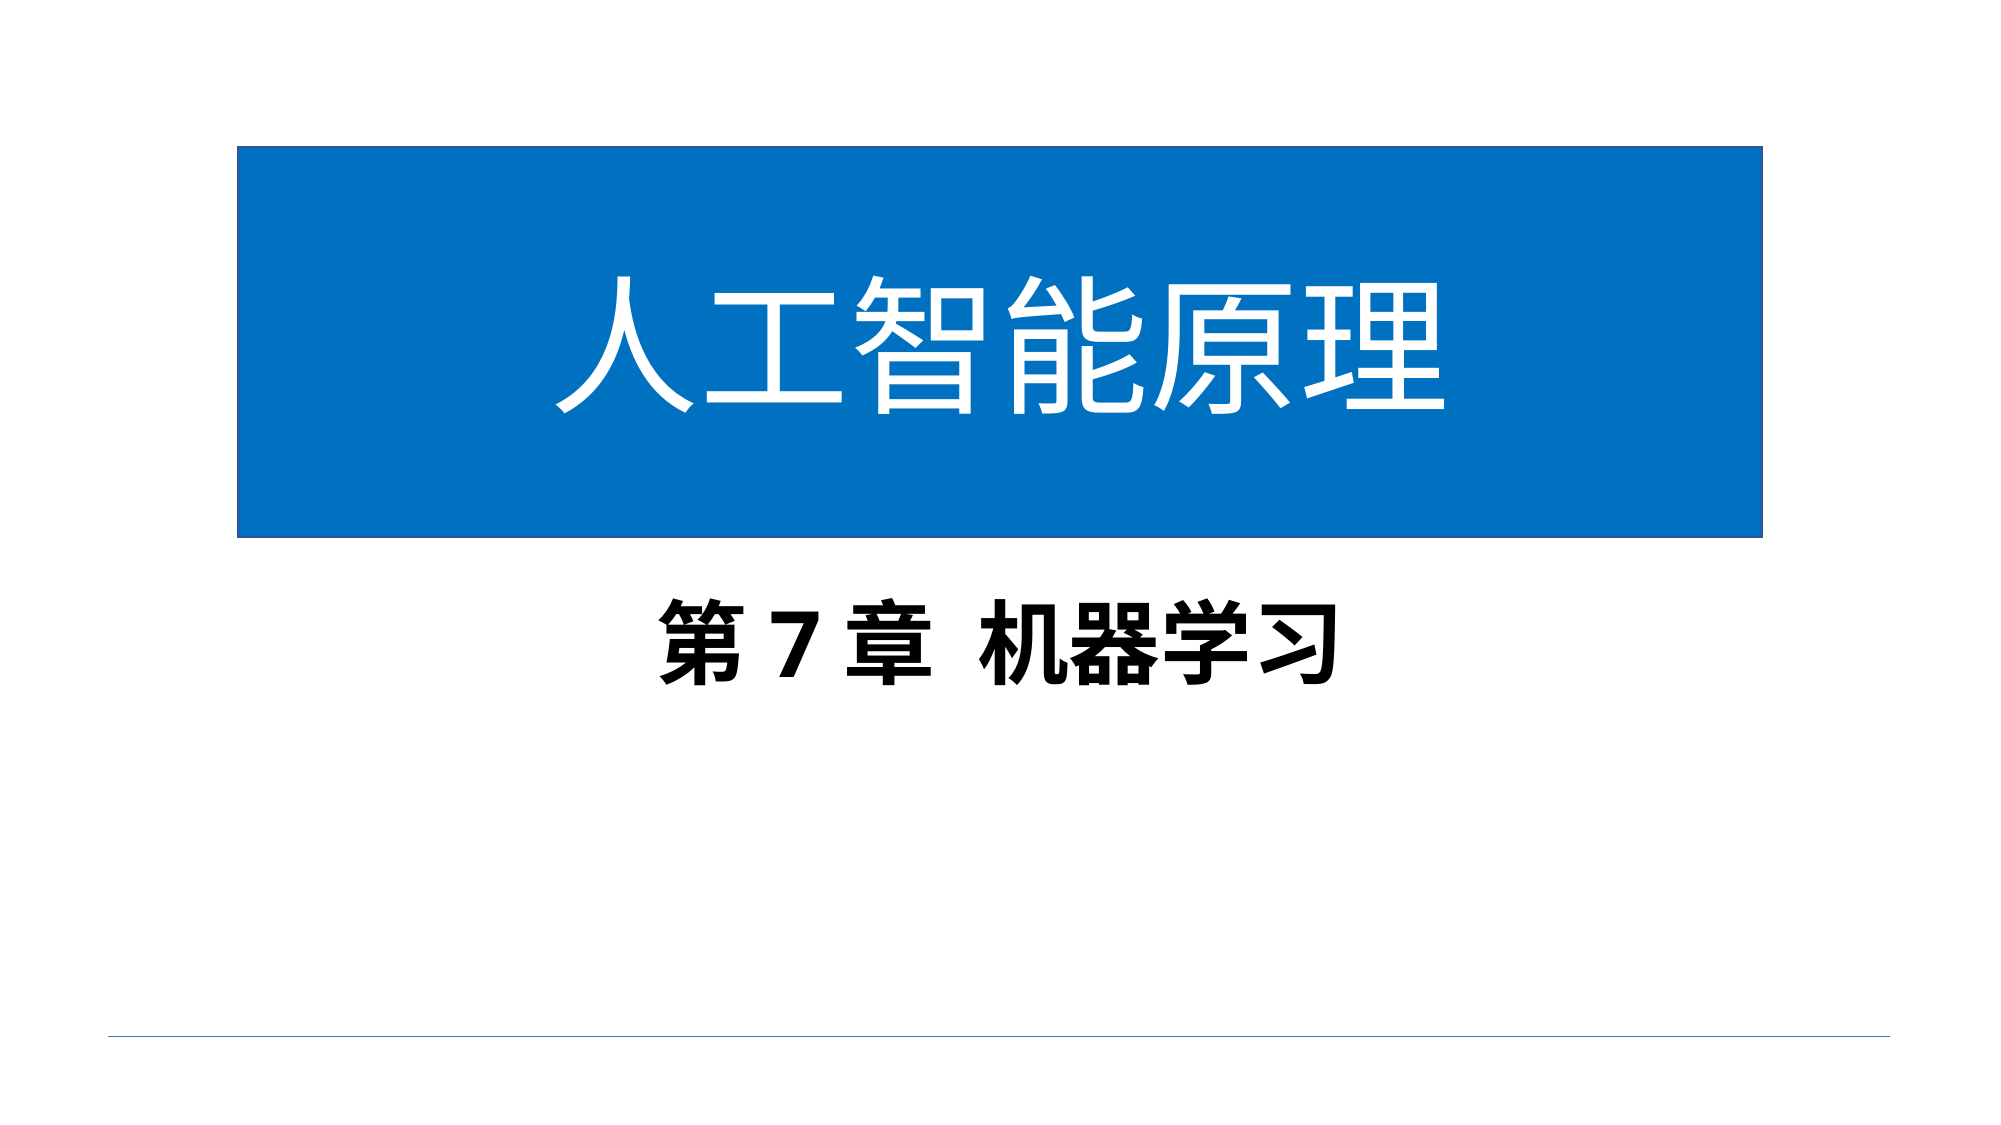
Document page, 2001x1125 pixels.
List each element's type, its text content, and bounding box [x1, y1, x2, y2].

text_box 人工智能原理 [237, 146, 1763, 538]
subtitle 第7章 机器学习 [249, 590, 1750, 863]
